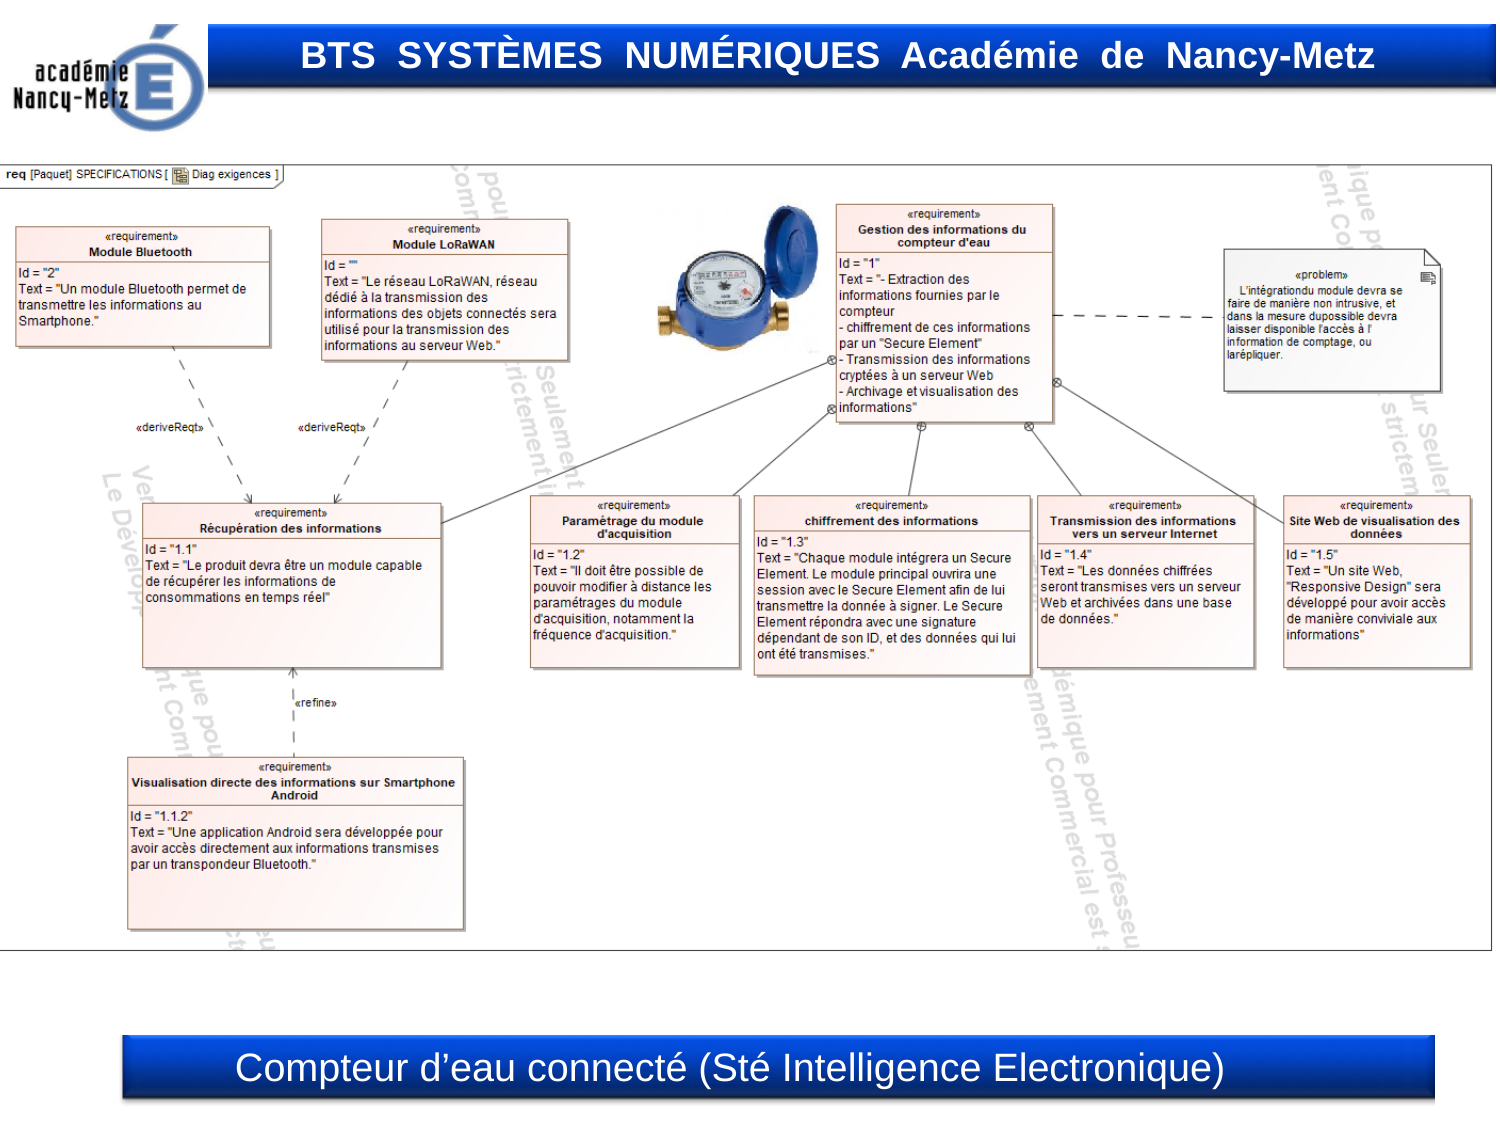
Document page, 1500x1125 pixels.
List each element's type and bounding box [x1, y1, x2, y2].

picture [0, 24, 1496, 135]
picture [115, 1035, 1435, 1125]
picture [0, 159, 1500, 966]
